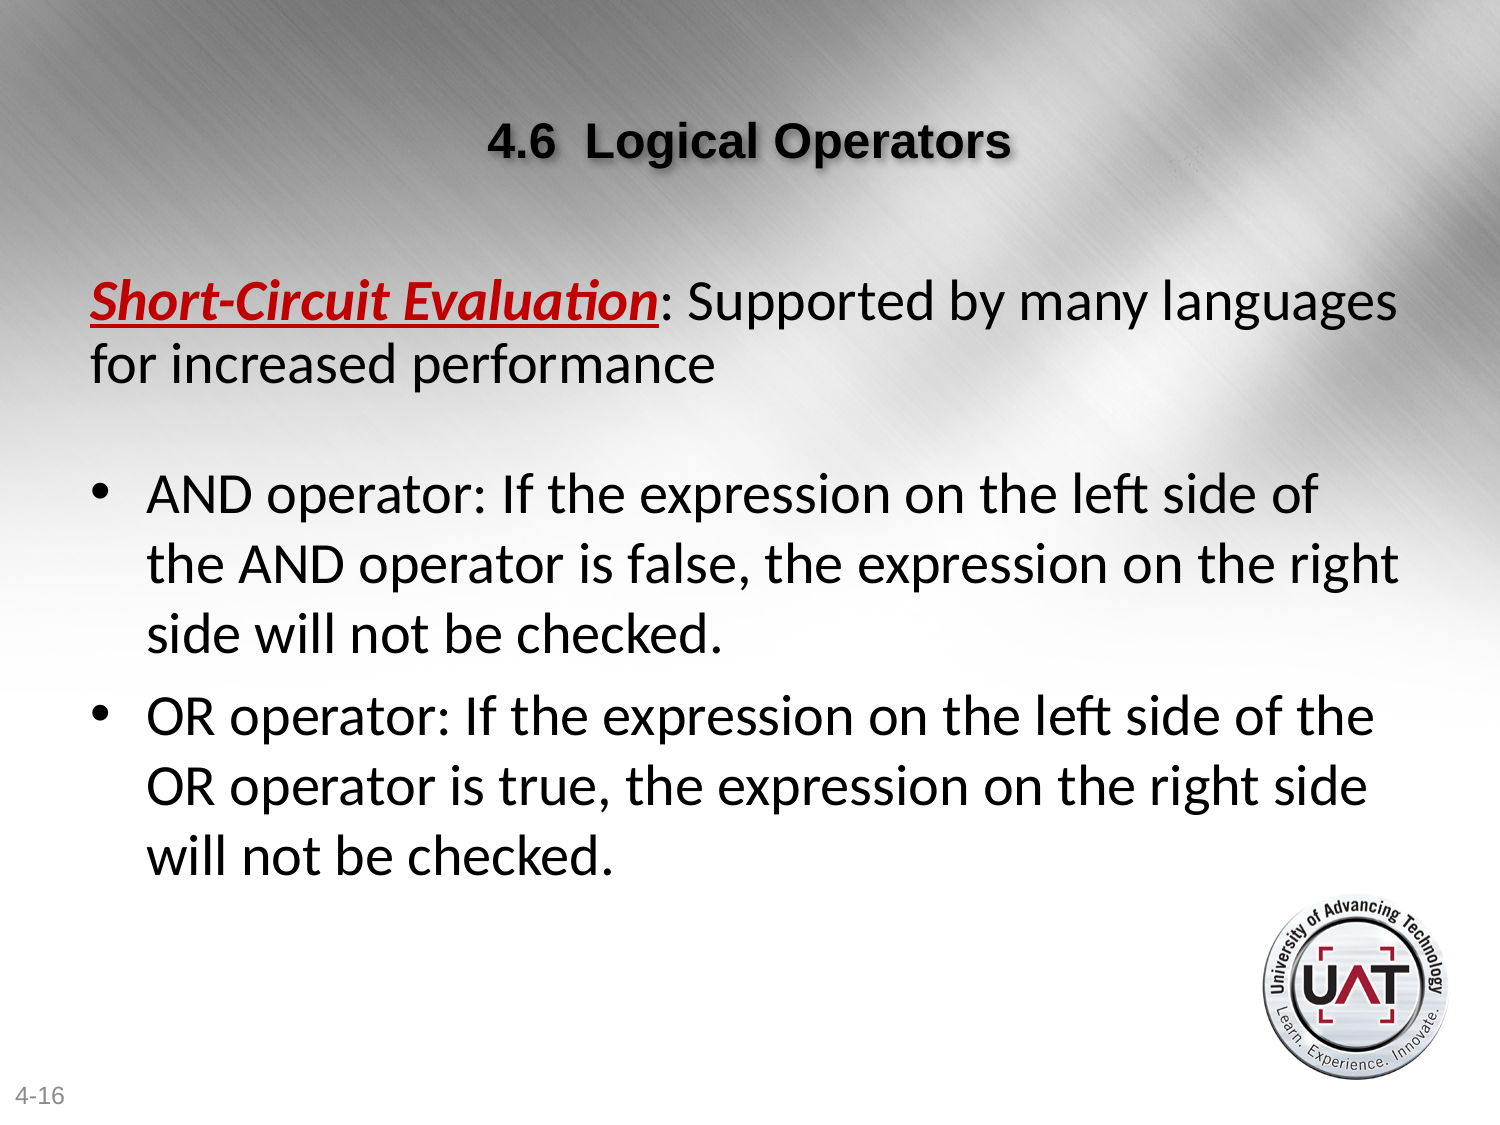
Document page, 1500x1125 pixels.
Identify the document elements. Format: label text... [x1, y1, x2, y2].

picture [0, 0, 1500, 1125]
slide_number 4-16 [0, 1065, 338, 1125]
list Short-Circuit Evaluation: Supported by many languages for increased performance AND operator: If the expression on the left side of the AND operator is false, the expression on the right side will not be checked. OR operator: If the expression on the left side of the OR operator is true, the expression on the right side will not be checked. [75, 262, 1425, 894]
title 4.6 Logical Operators [75, 45, 1425, 233]
